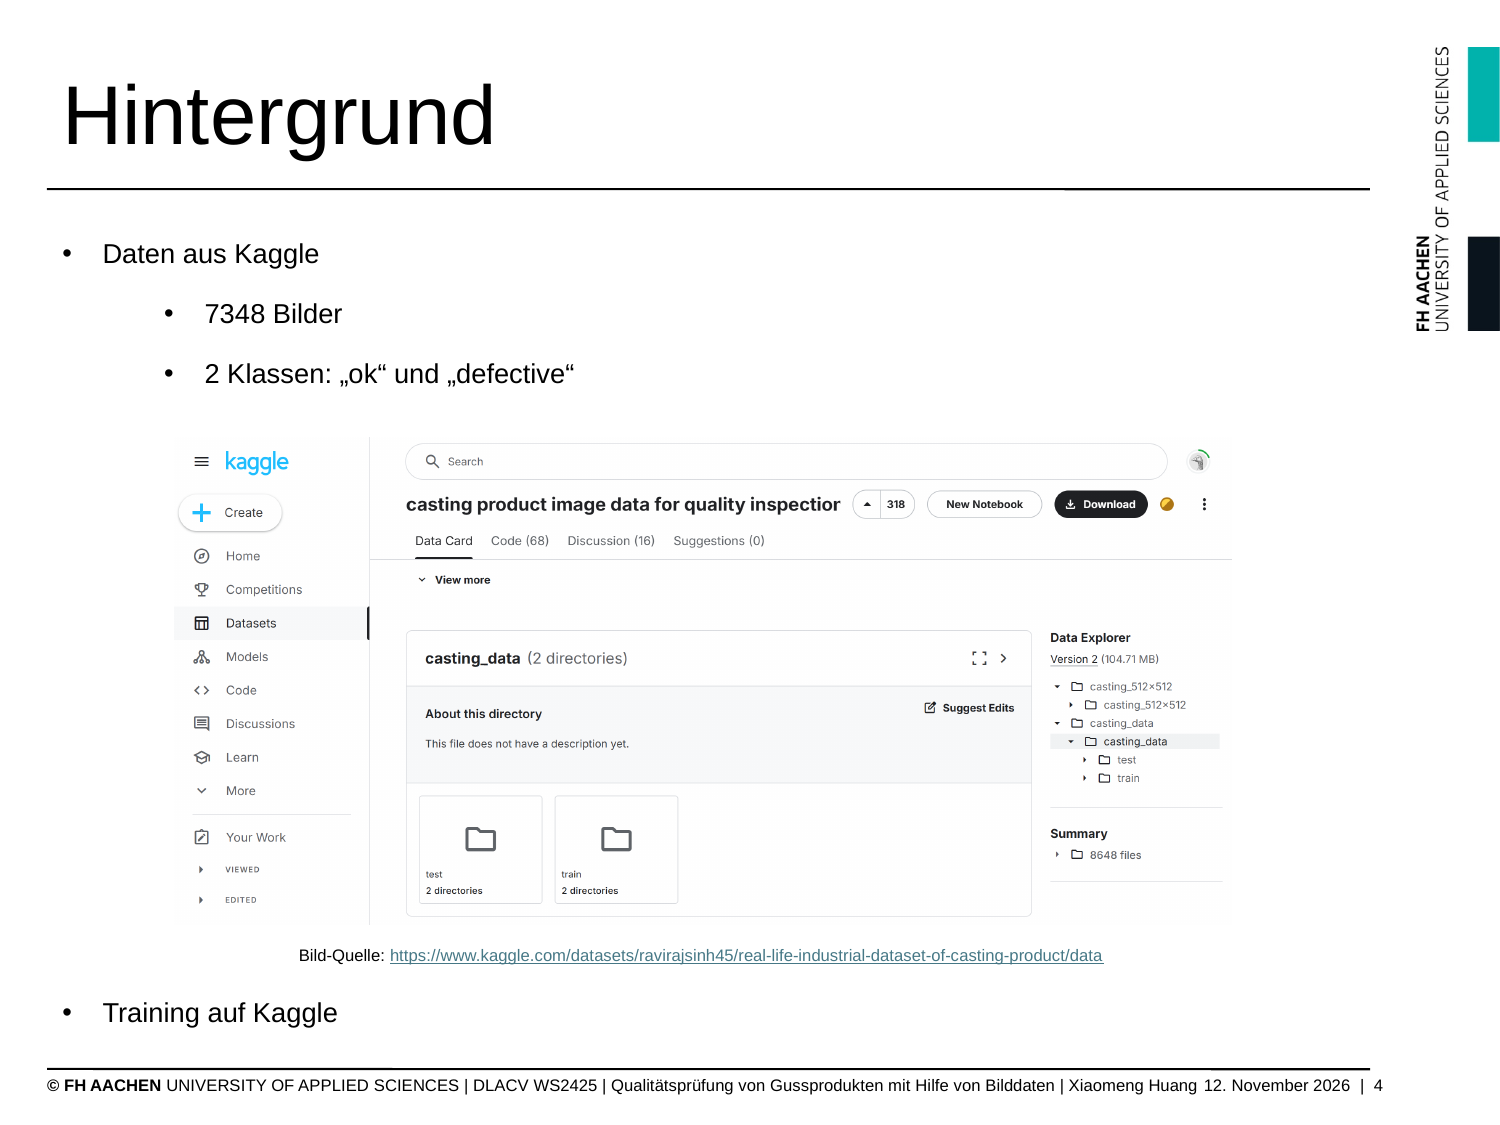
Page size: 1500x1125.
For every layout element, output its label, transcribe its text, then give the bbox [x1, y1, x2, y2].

text_box Bild-Quelle: https://www.kaggle.com/datasets/ravirajsinh45/real-life-industrial-dataset-of-casting-product/data [174, 937, 1232, 973]
picture [1404, 47, 1500, 331]
title Hintergrund [47, 47, 1371, 189]
list Daten aus Kaggle 7348 Bilder 2 Klassen: „ok“ und „defective“ Training auf Kaggle [47, 212, 1371, 1040]
picture [174, 436, 1233, 926]
